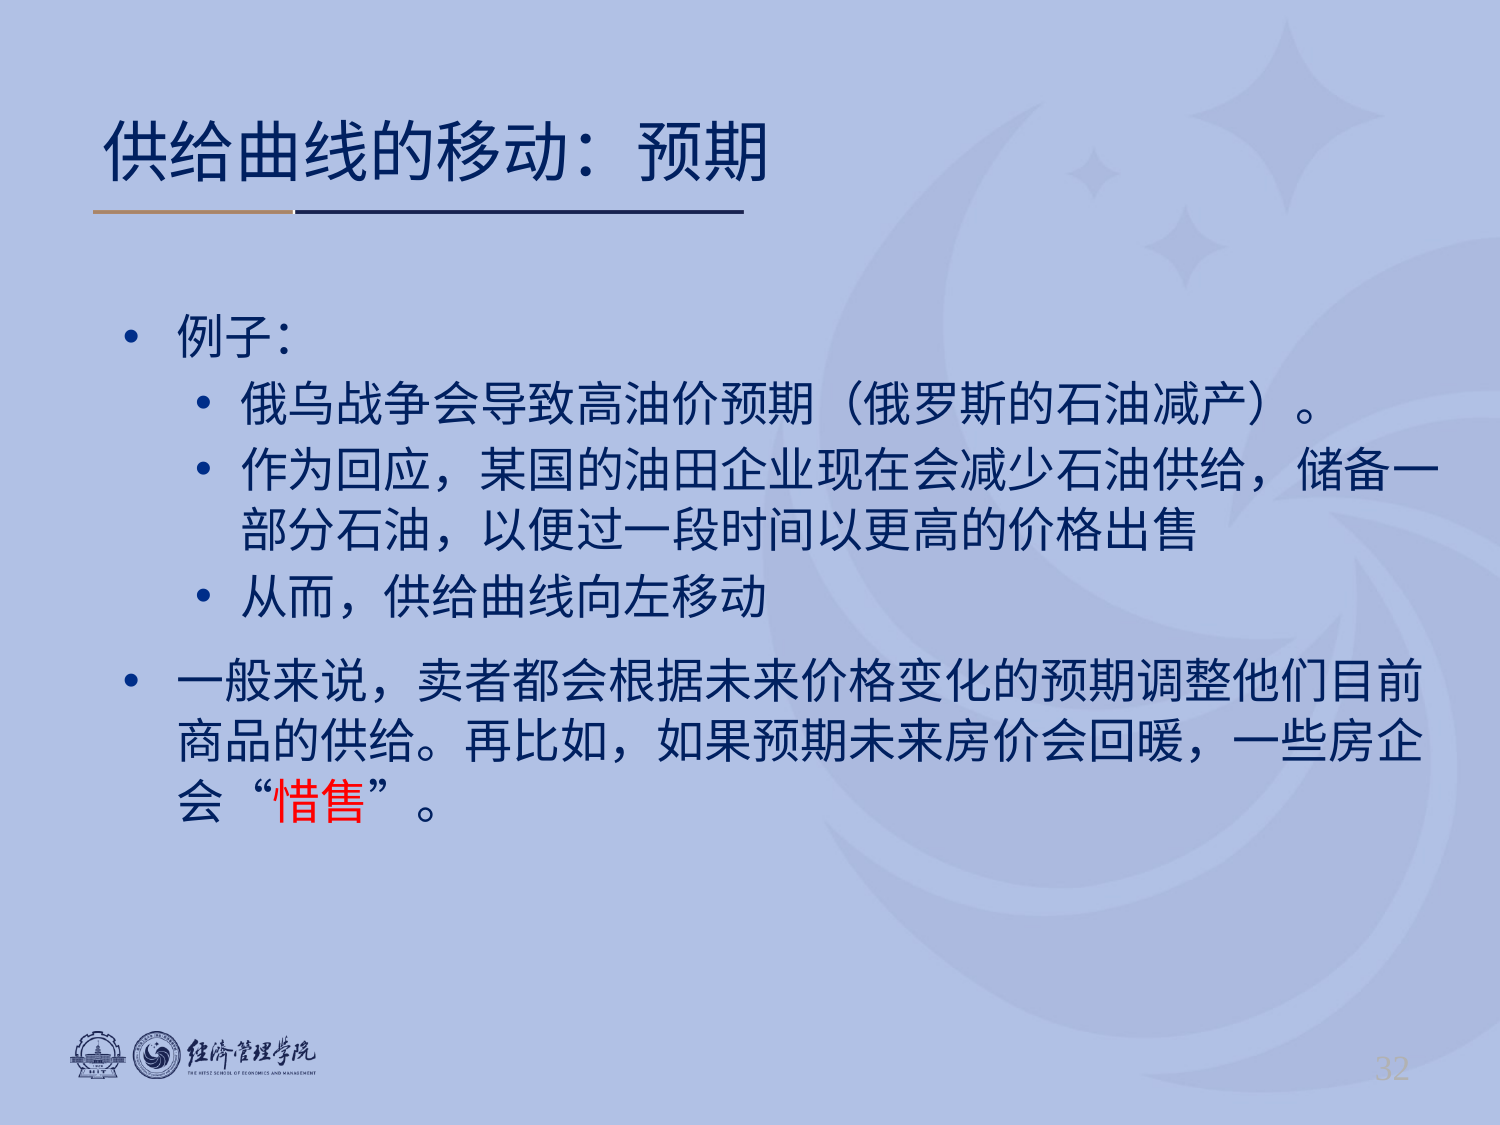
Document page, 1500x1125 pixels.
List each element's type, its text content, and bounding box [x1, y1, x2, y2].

title 供给曲线的移动：预期 [87, 99, 1017, 200]
picture [0, 0, 1500, 1125]
list 例子： 俄乌战争会导致高油价预期（俄罗斯的石油减产）。 作为回应，某国的油田企业现在会减少石油供给，储备一部分石油，以便过一段时间以更高的价格出售 从而，供给曲线向左移动 一般来说，卖者都会根据未来价格变化的预期调整他们目前商品的供给。再比如，如果预期未来房价会回暖，一些房企会“惜售”。 [107, 296, 1473, 837]
